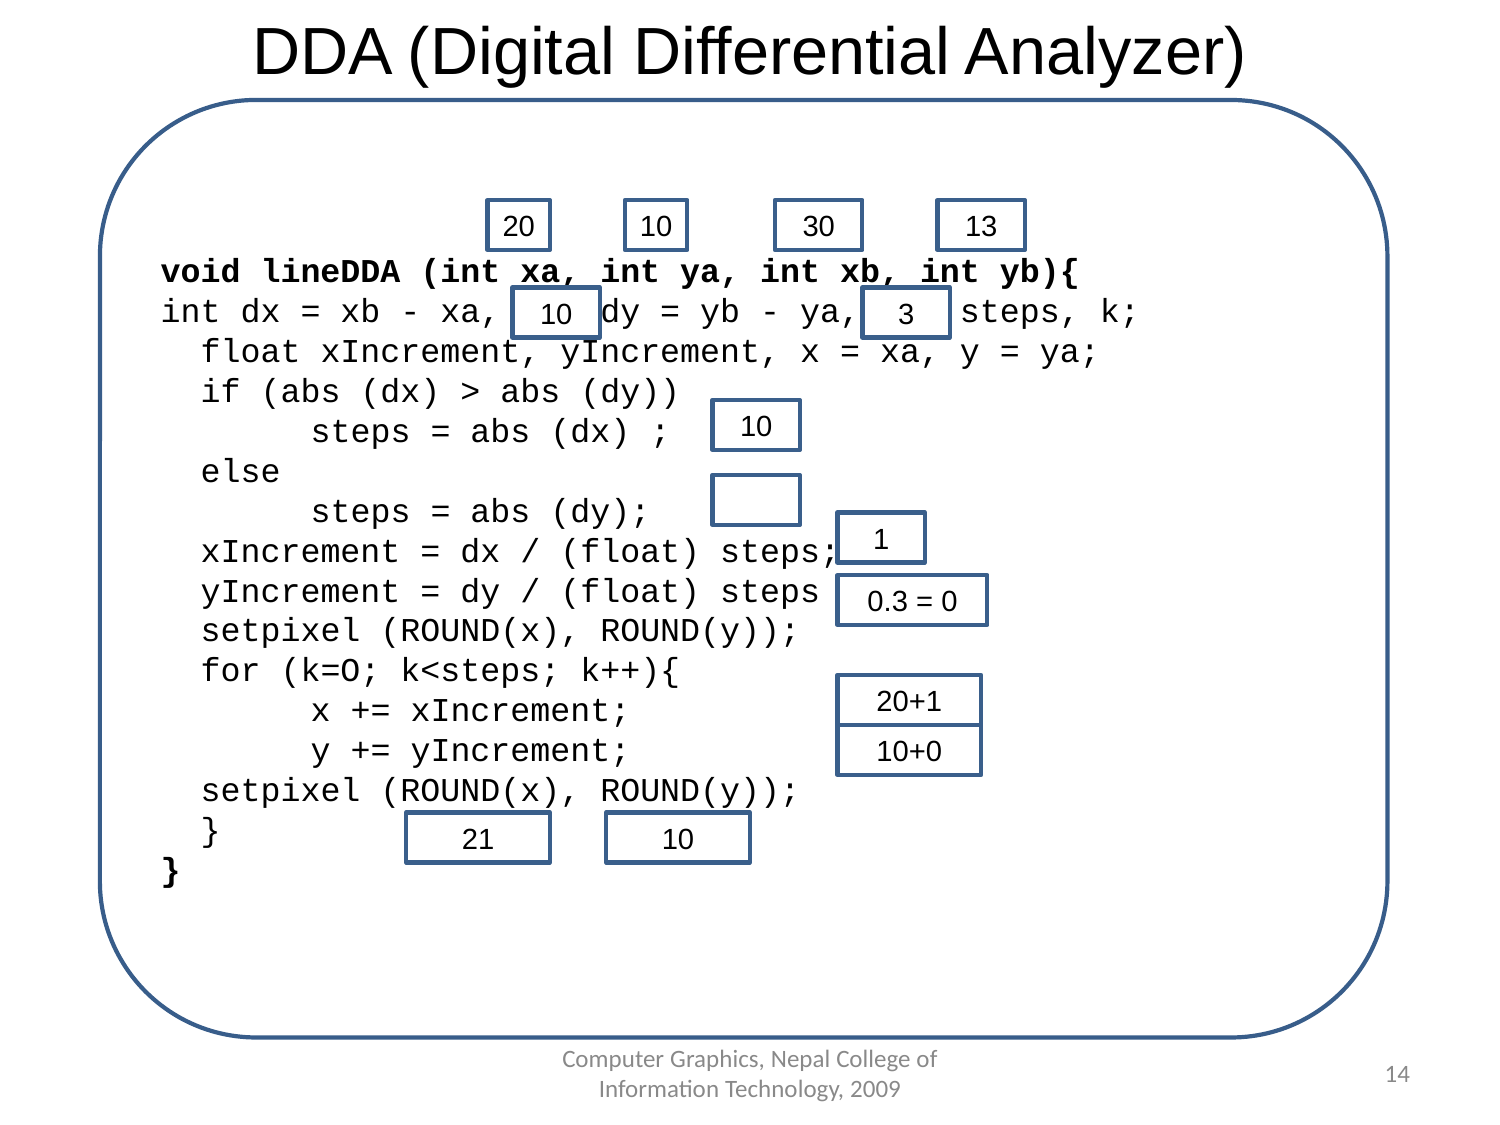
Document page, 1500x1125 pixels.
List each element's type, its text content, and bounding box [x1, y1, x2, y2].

text_box 14 [1074, 1042, 1425, 1103]
text_box 21 [404, 810, 552, 865]
text_box 1 [835, 510, 927, 565]
text_box 30 [773, 198, 864, 252]
text_box 20 [485, 198, 552, 252]
text_box void lineDDA (int xa, int ya, int xb, int yb){ int dx = xb - xa, dy = yb - ya, steps, k; float xIncrement, yIncrement, x = xa, y = ya; if (abs (dx) > abs (dy)) steps = abs (dx) ; else steps = abs (dy); xIncrement = dx / (float) steps; yIncrement = dy / (float) steps setpixel (ROUND(x), ROUND(y)); for (k=O; k<steps; k++){ x += xIncrement; y += yIncrement; setpixel (ROUND(x), ROUND(y)); } } [99, 99, 1388, 1038]
text_box 13 [935, 198, 1027, 252]
text_box Computer Graphics, Nepal College of Information Technology, 2009 [512, 1042, 988, 1103]
text_box 10 [510, 285, 602, 340]
text_box 10 [623, 198, 689, 252]
text_box 10+0 [835, 723, 983, 777]
text_box [710, 473, 802, 527]
text_box 20+1 [835, 673, 983, 723]
text_box 10 [710, 398, 802, 452]
text_box 10 [604, 810, 752, 865]
text_box DDA (Digital Differential Analyzer) [237, 0, 1273, 95]
text_box 0.3 = 0 [835, 573, 989, 627]
text_box 3 [860, 285, 952, 340]
